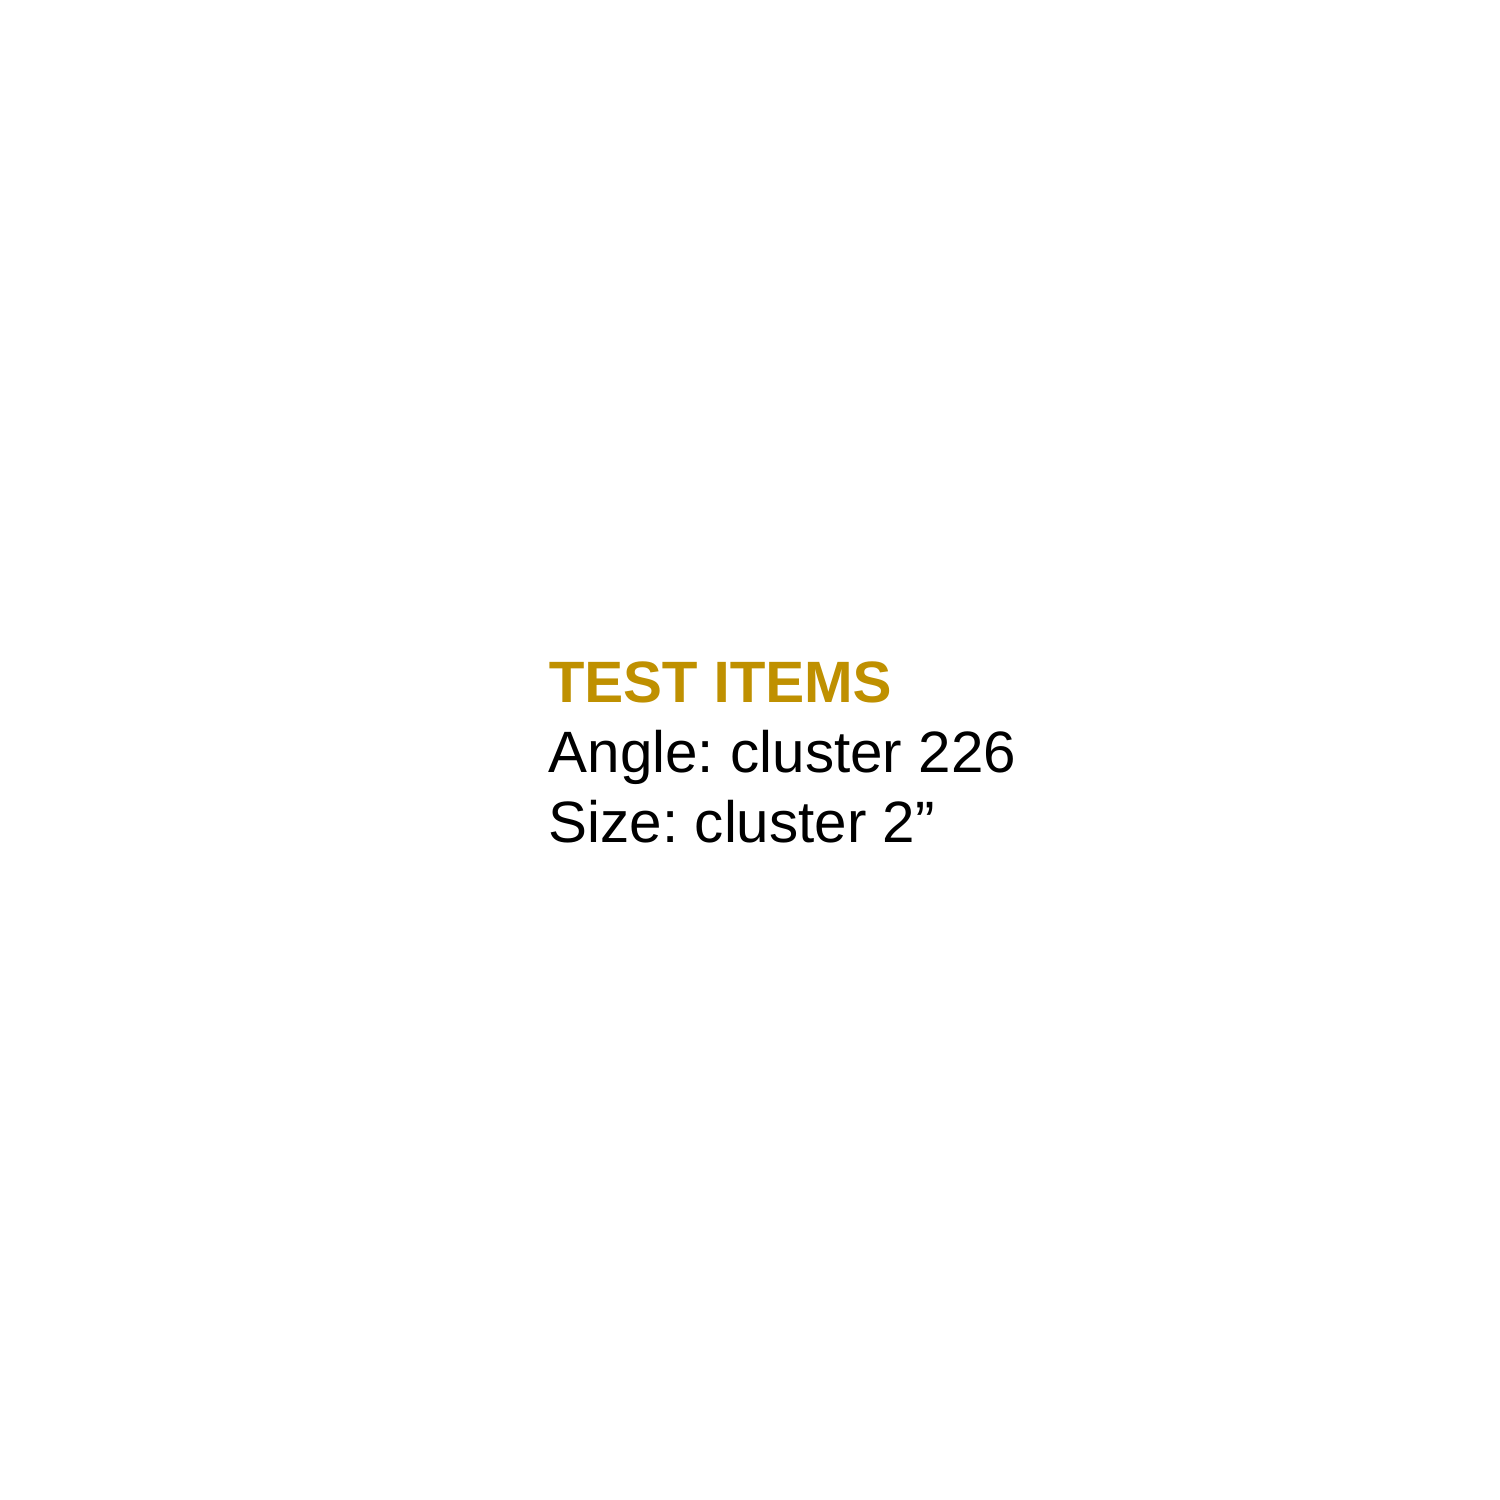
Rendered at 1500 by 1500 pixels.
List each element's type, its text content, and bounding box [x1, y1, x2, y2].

text_box TEST ITEMS Angle: cluster 226 Size: cluster 2” [534, 636, 1032, 862]
